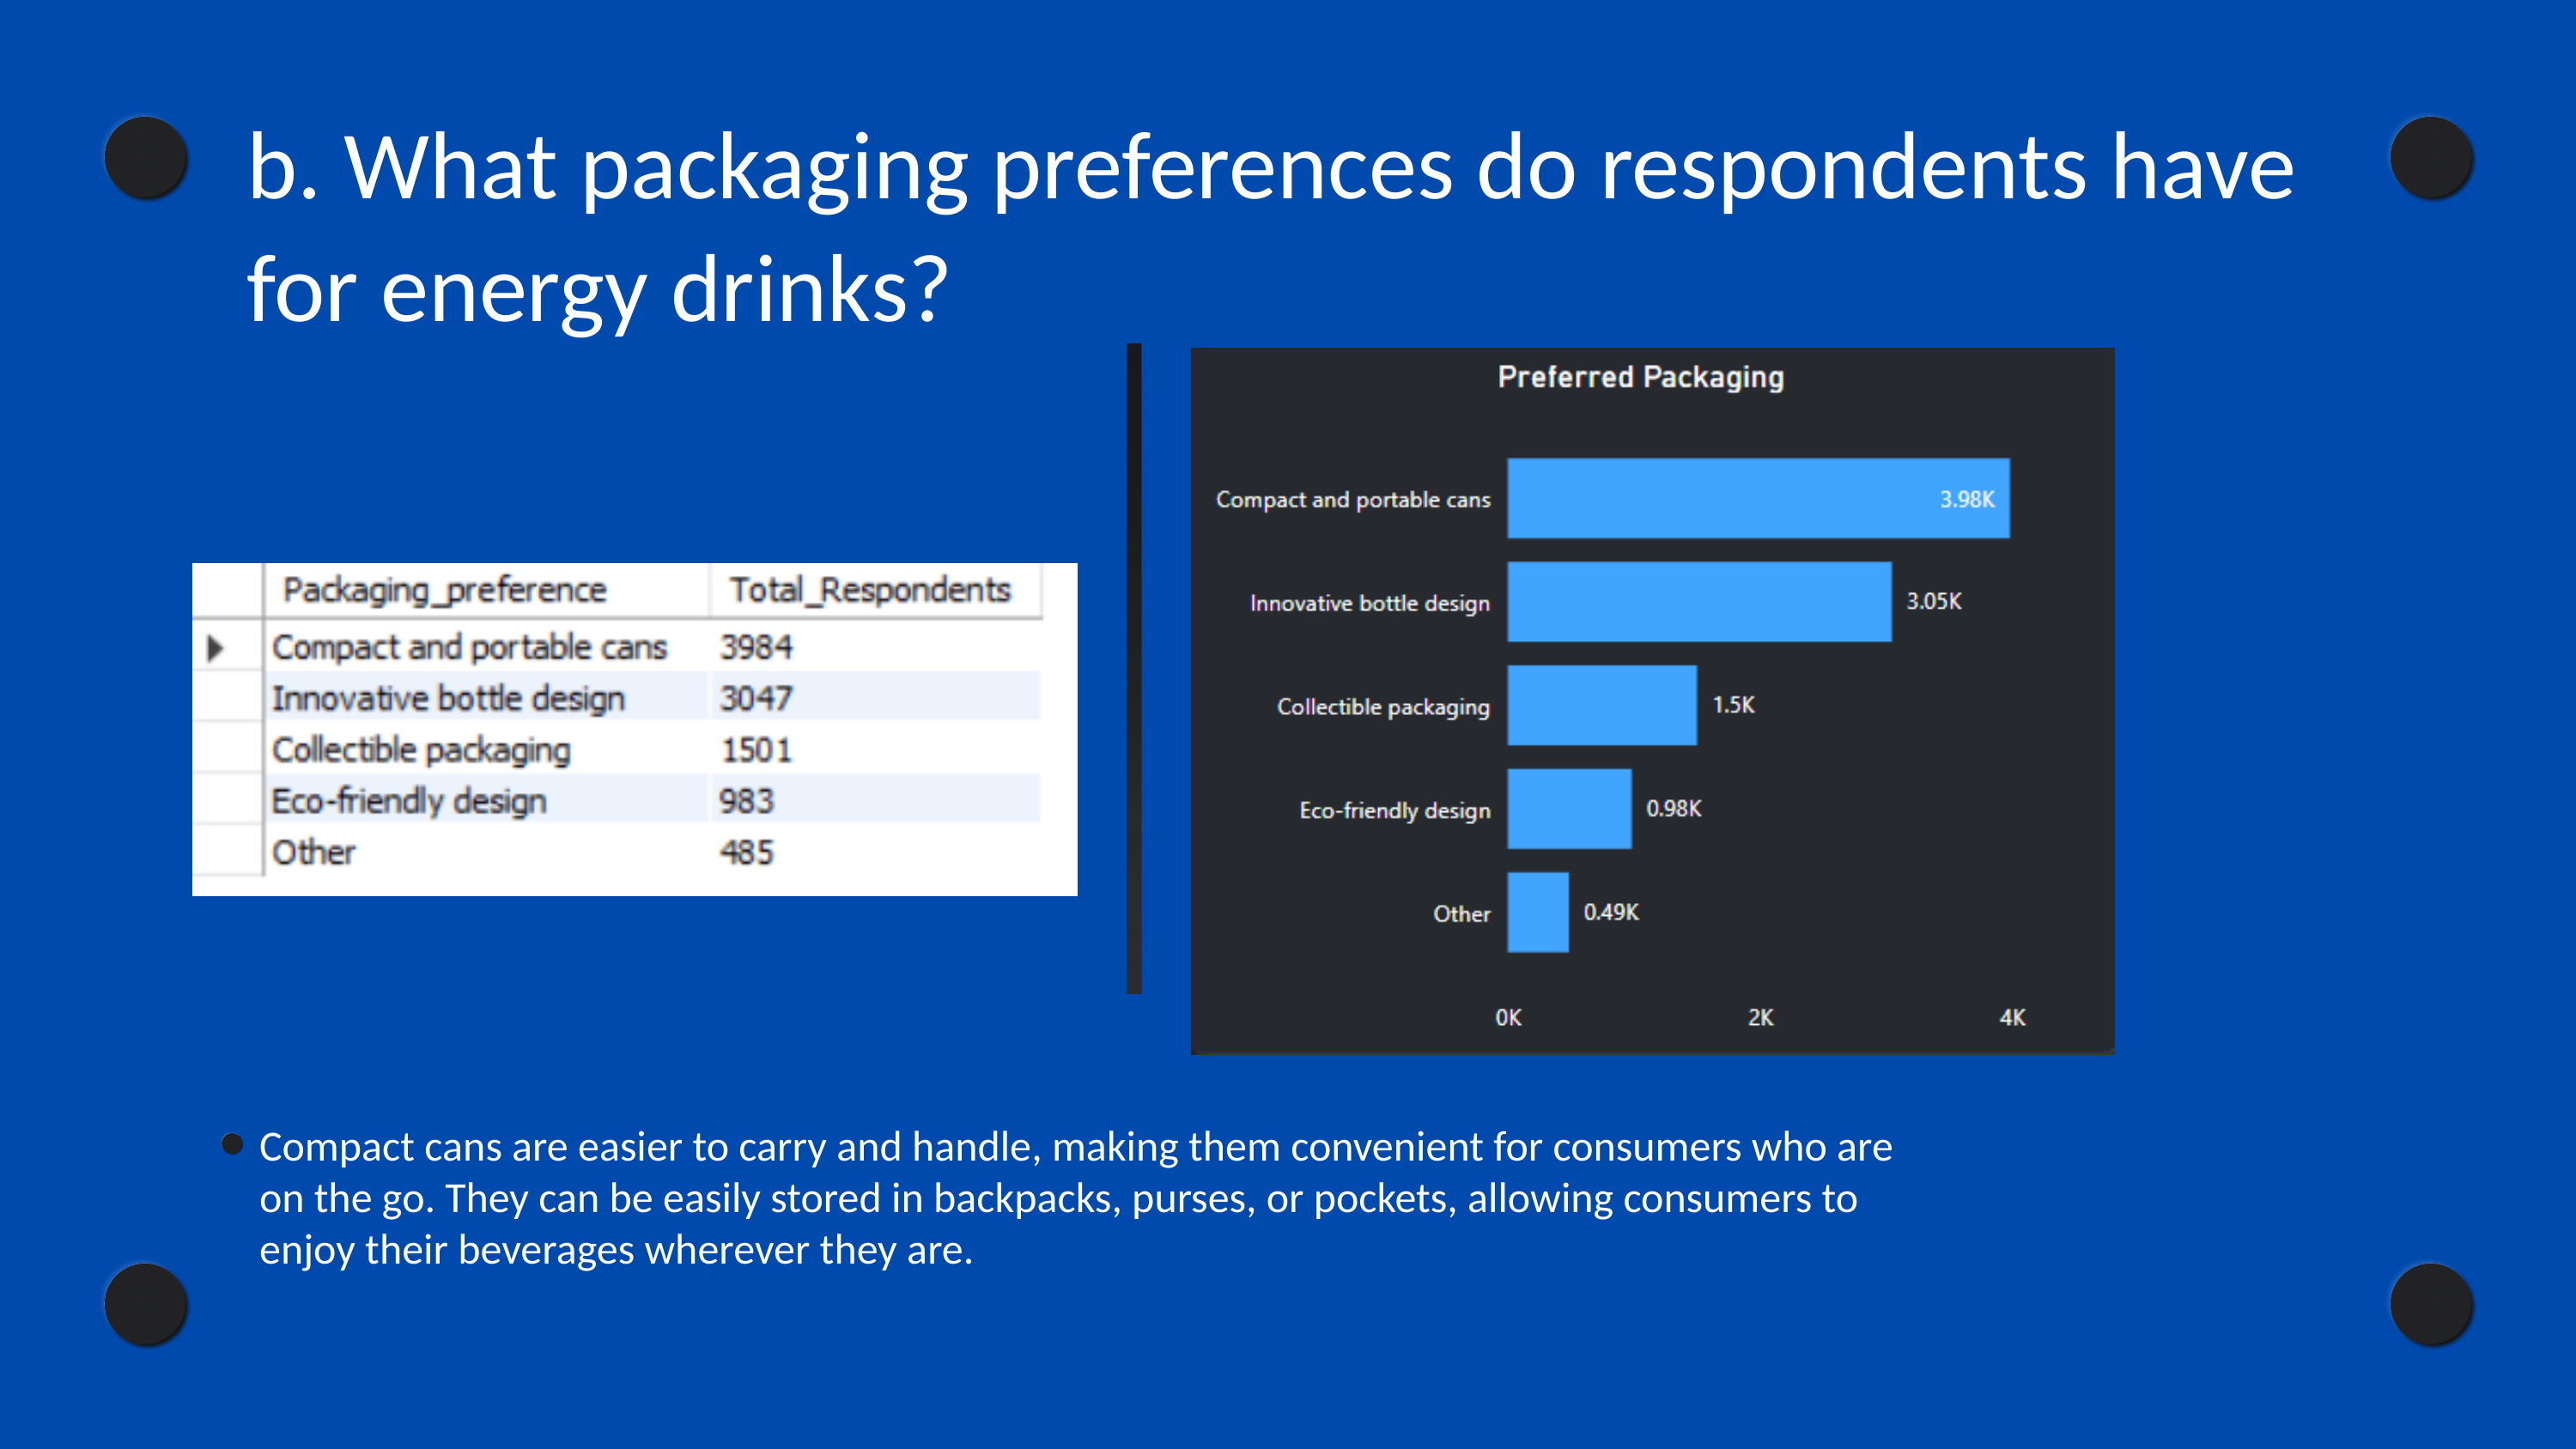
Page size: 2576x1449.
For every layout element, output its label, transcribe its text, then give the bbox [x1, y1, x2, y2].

text_box [1127, 343, 1142, 994]
text_box [98, 1257, 192, 1351]
picture [191, 562, 1078, 896]
text_box [2384, 110, 2478, 204]
text_box Compact cans are easier to carry and handle, making them convenient for consumers who are on the go. They can be easily stored in backpacks, purses, or pockets, allowing consumers to enjoy their beverages wherever they are. [246, 1112, 1941, 1280]
text_box b. What packaging preferences do respondents have for energy drinks? [246, 94, 2340, 342]
text_box [2384, 1257, 2478, 1351]
text_box [98, 110, 192, 204]
picture [1191, 348, 2115, 1056]
text_box [220, 1131, 244, 1155]
